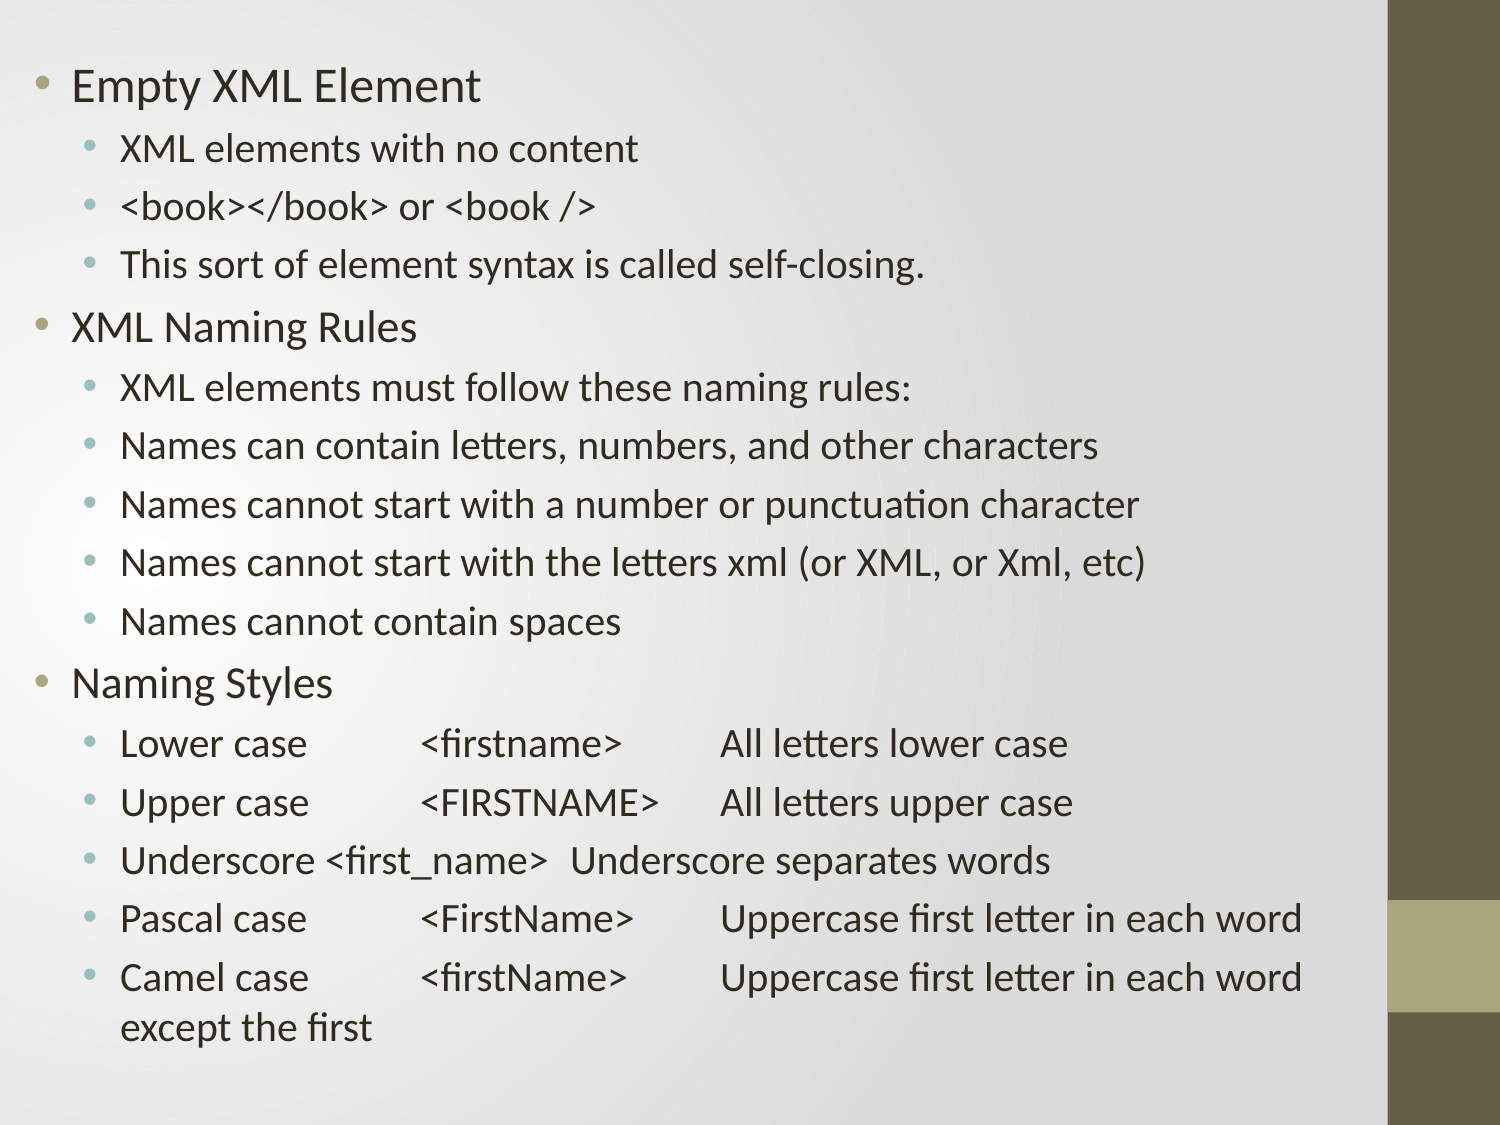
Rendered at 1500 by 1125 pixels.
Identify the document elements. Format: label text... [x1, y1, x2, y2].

list Empty XML Element XML elements with no content <book></book> or <book /> This sort of element syntax is called self-closing. XML Naming Rules XML elements must follow these naming rules: Names can contain letters, numbers, and other characters Names cannot start with a number or punctuation character Names cannot start with the letters xml (or XML, or Xml, etc) Names cannot contain spaces Naming Styles Lower case <firstname> All letters lower case Upper case <FIRSTNAME> All letters upper case Underscore <first_name> Underscore separates words Pascal case <FirstName> Uppercase first letter in each word Camel case <firstName> Uppercase first letter in each word except the first [0, 44, 1375, 1093]
